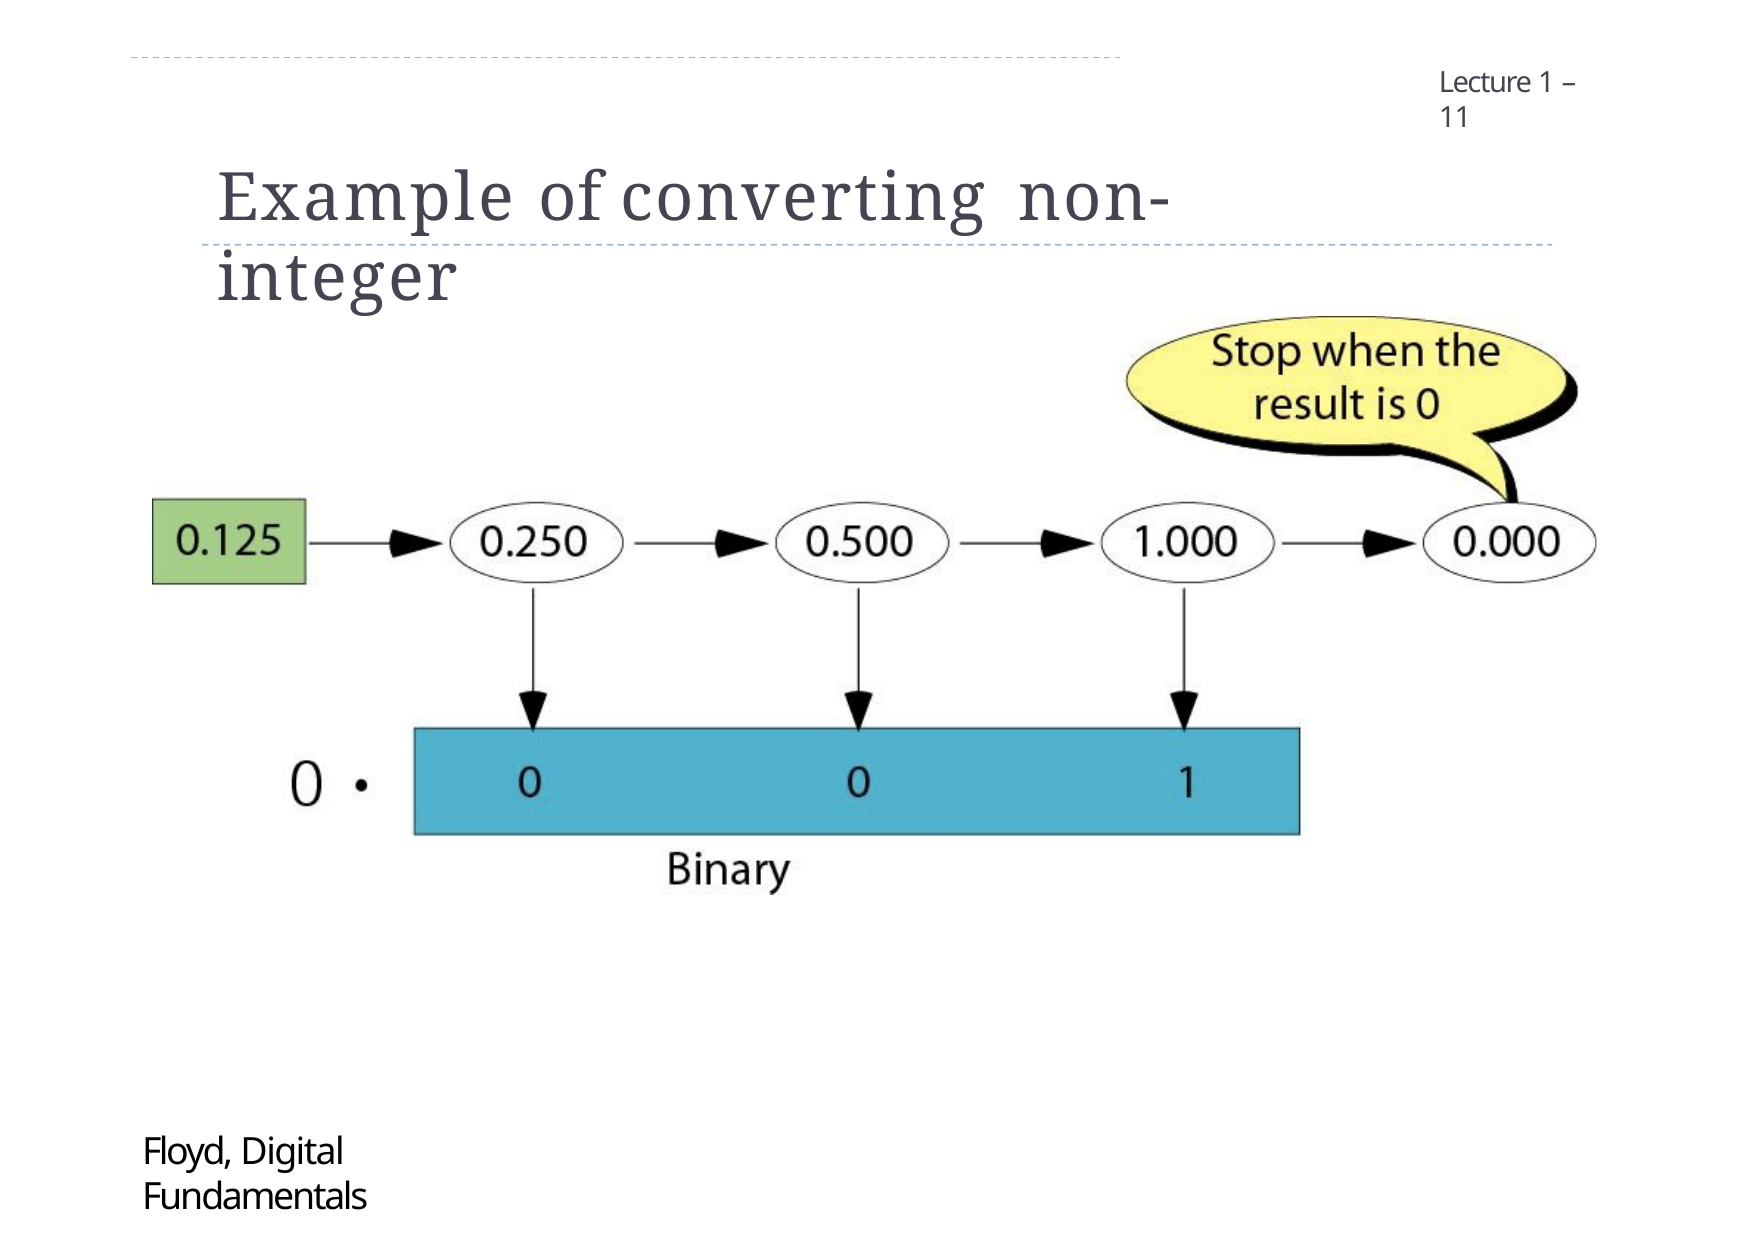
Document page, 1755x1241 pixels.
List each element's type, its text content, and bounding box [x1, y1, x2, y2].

text_box [152, 316, 1597, 895]
text_box Lecture 1 – 11 [1436, 61, 1614, 134]
title Example of converting non-integer [215, 152, 1341, 316]
text_box Floyd, Digital Fundamentals [140, 1125, 556, 1218]
